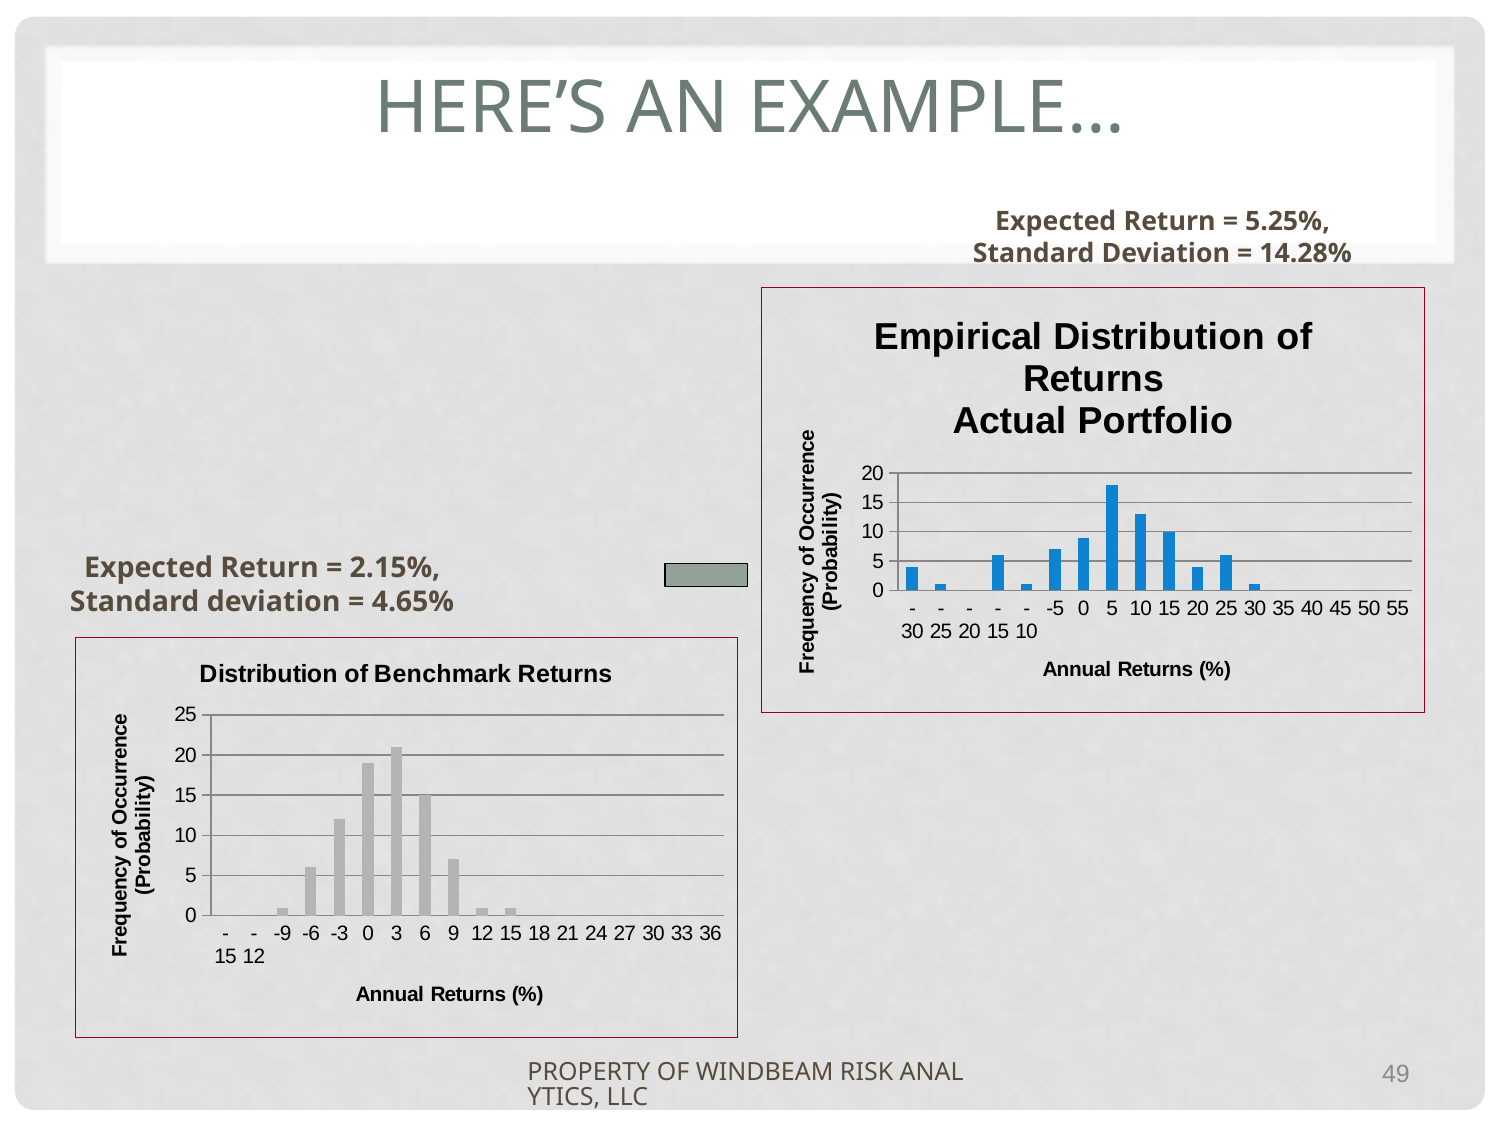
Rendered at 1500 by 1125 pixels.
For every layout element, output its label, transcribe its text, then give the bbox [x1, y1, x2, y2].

footer PROPERTY OF WINDBEAM RISK ANALYTICS, LLC [512, 1042, 988, 1103]
list Expected Return = 2.15%, Standard deviation = 4.65% [49, 537, 475, 625]
chart [761, 287, 1426, 713]
chart [74, 637, 738, 1038]
list Expected Return = 5.25%, Standard Deviation = 14.28% [950, 187, 1375, 276]
text_box [664, 563, 748, 587]
title Here’s an example… [75, 45, 1425, 163]
slide_number 49 [1074, 1042, 1425, 1103]
